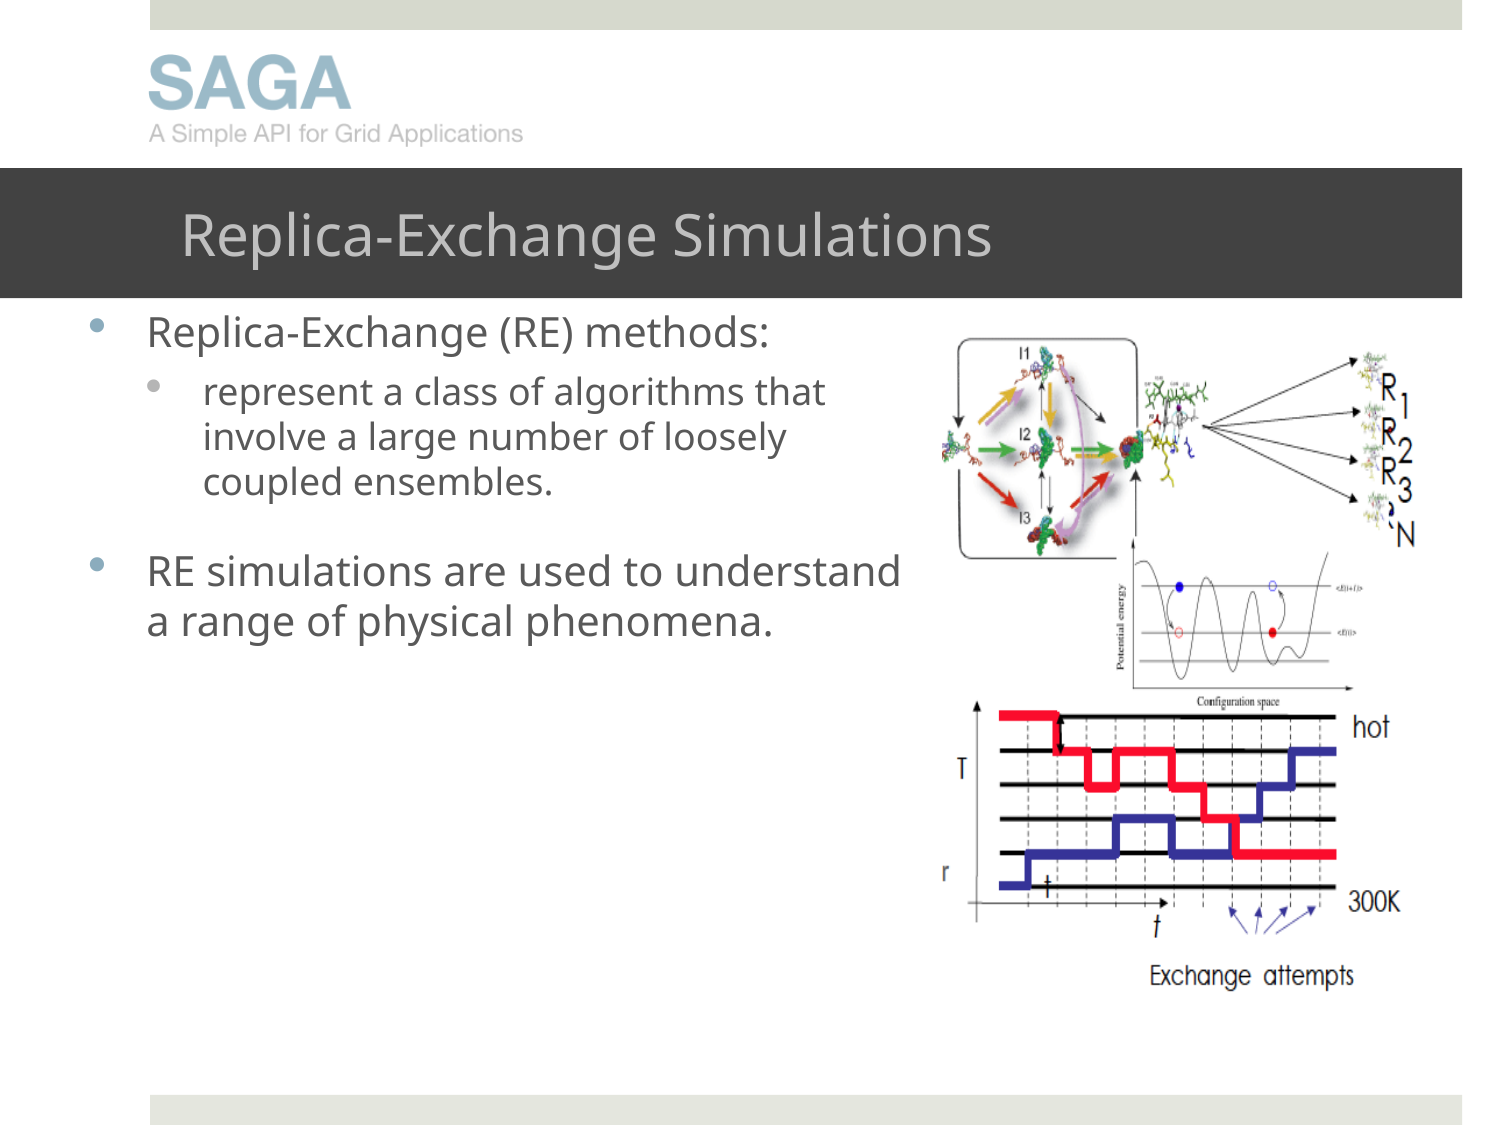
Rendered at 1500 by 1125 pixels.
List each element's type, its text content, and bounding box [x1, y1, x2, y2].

picture [148, 54, 523, 147]
list Replica-Exchange (RE) methods: represent a class of algorithms that involve a large number of loosely coupled ensembles. RE simulations are used to understand a range of physical phenomena. [75, 298, 943, 1041]
picture [942, 325, 1426, 1006]
title Replica-Exchange Simulations [0, 168, 1463, 299]
